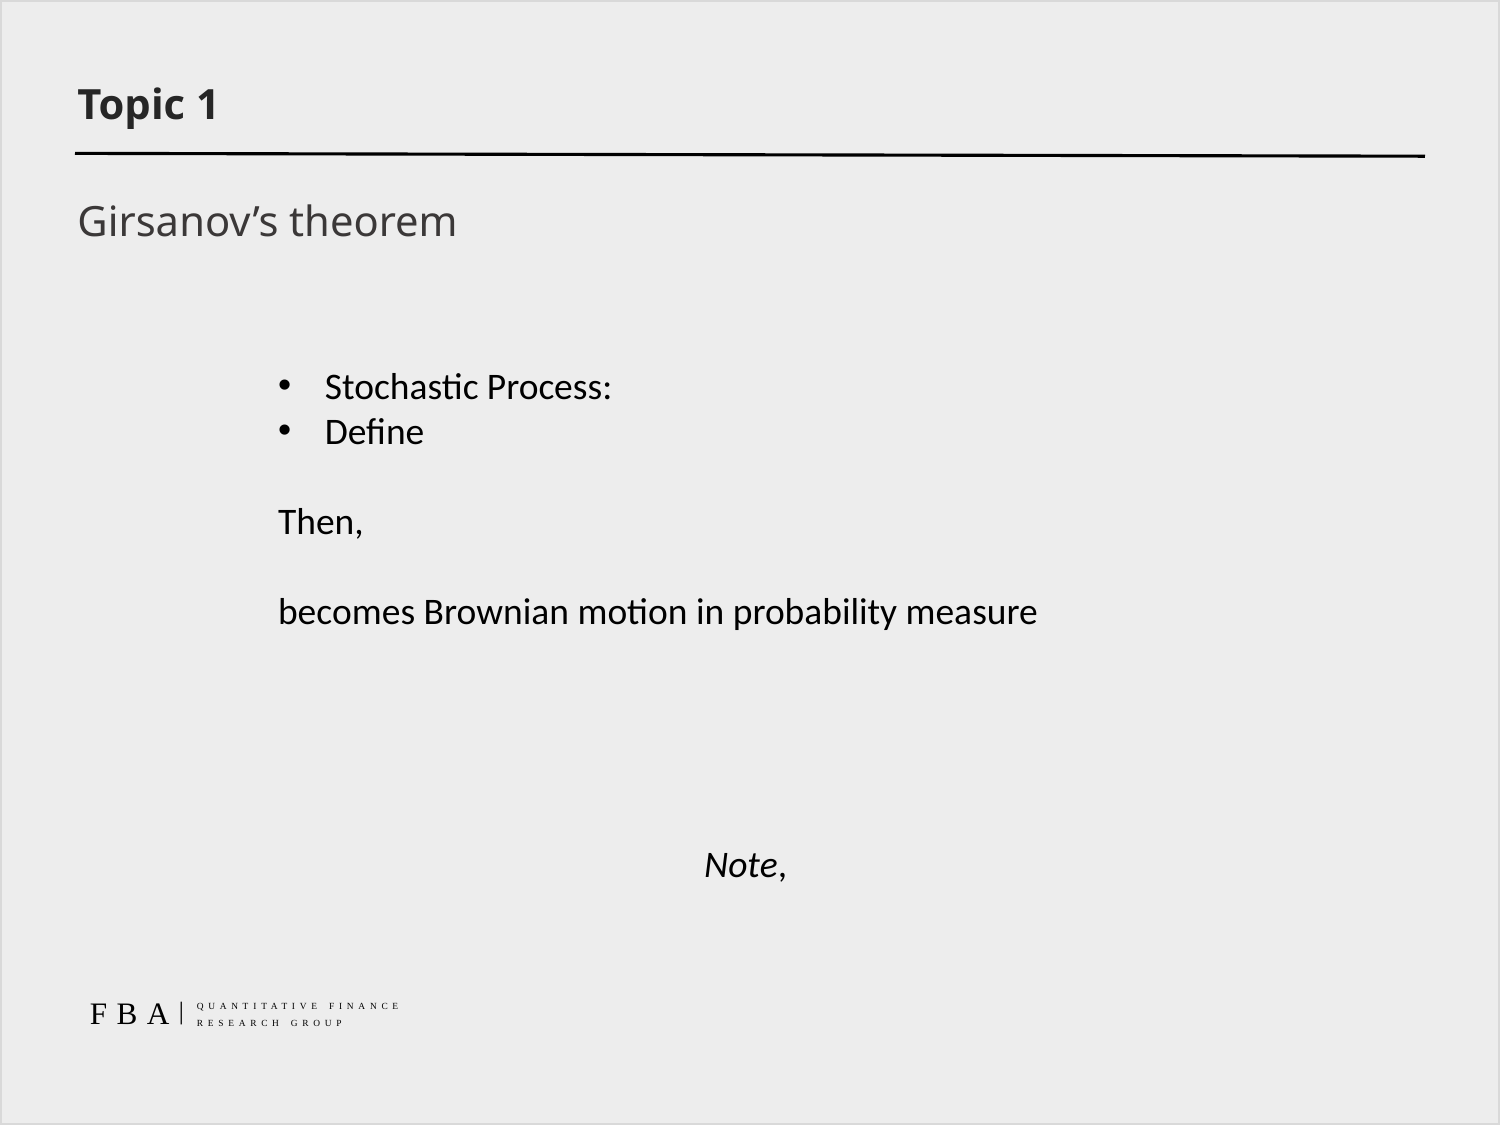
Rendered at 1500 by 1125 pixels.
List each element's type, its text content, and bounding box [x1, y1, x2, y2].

text_box Topic 1 [62, 70, 816, 136]
text_box [0, 0, 1500, 1125]
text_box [74, 153, 1425, 157]
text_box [74, 985, 428, 1039]
text_box Girsanov’s theorem [62, 162, 1413, 252]
